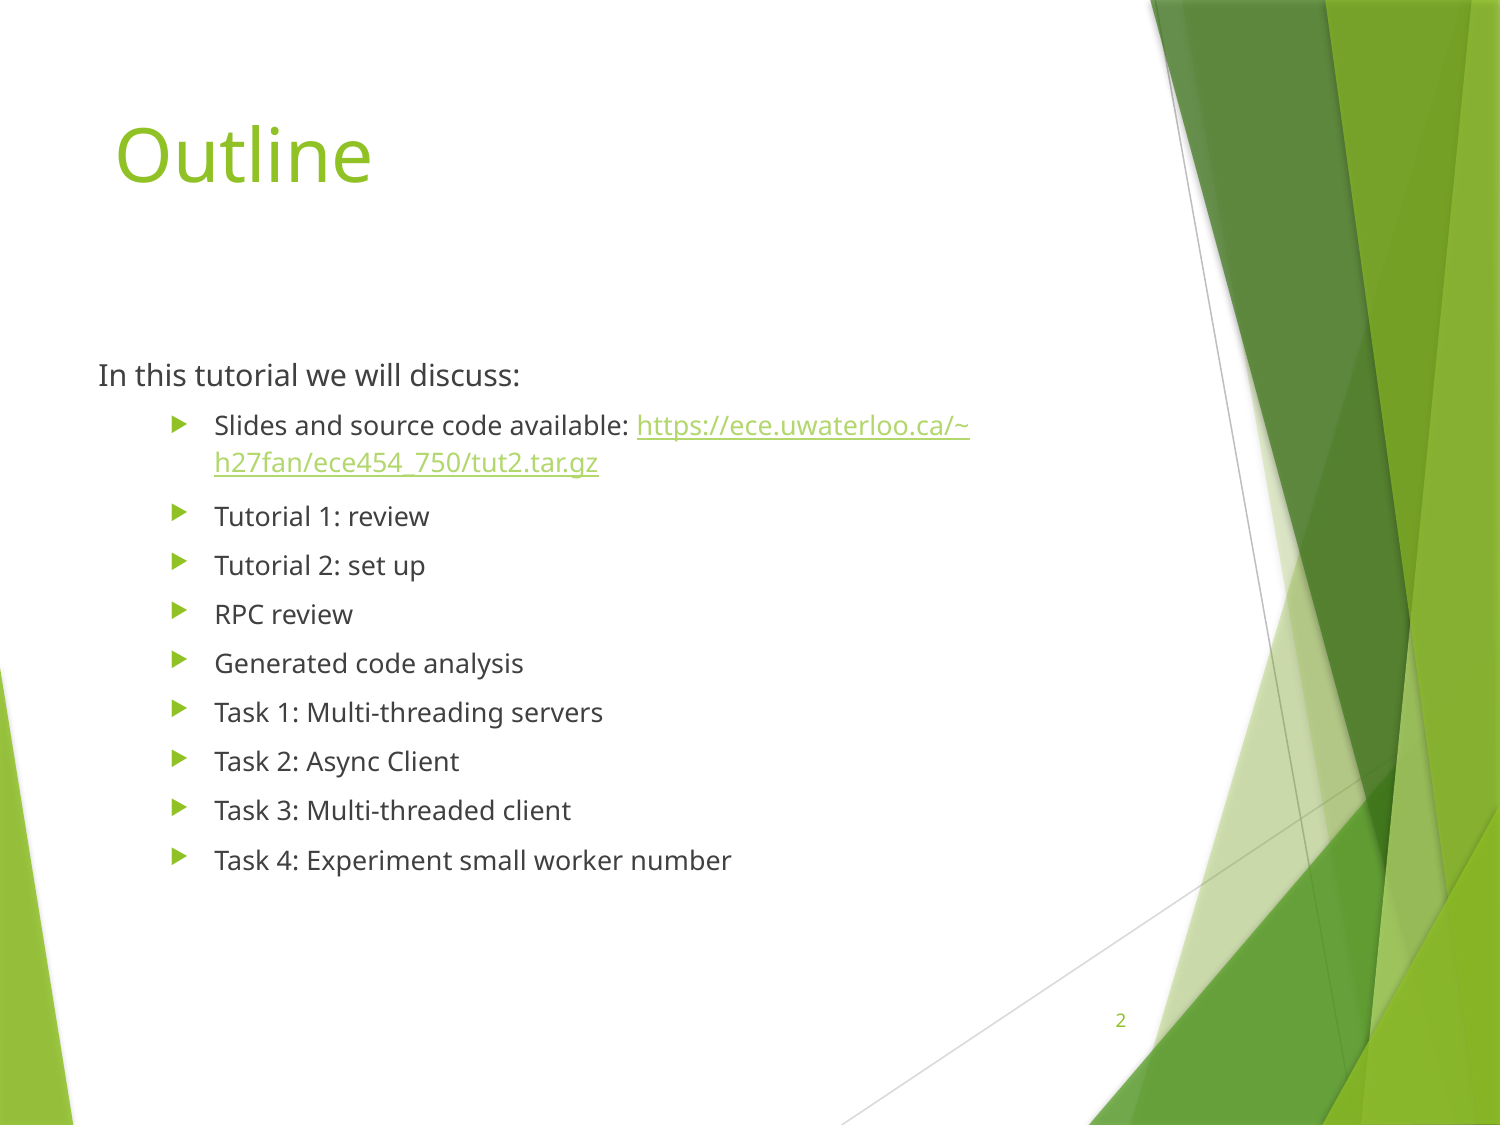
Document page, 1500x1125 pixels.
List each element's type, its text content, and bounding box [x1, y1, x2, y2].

list In this tutorial we will discuss: Slides and source code available: https://ece.uwaterloo.ca/~h27fan/ece454_750/tut2.tar.gz Tutorial 1: review Tutorial 2: set up RPC review Generated code analysis Task 1: Multi-threading servers Task 2: Async Client Task 3: Multi-threaded client Task 4: Experiment small worker number [83, 348, 1141, 884]
title Outline [99, 99, 1142, 317]
slide_number 2 [1057, 991, 1142, 1051]
